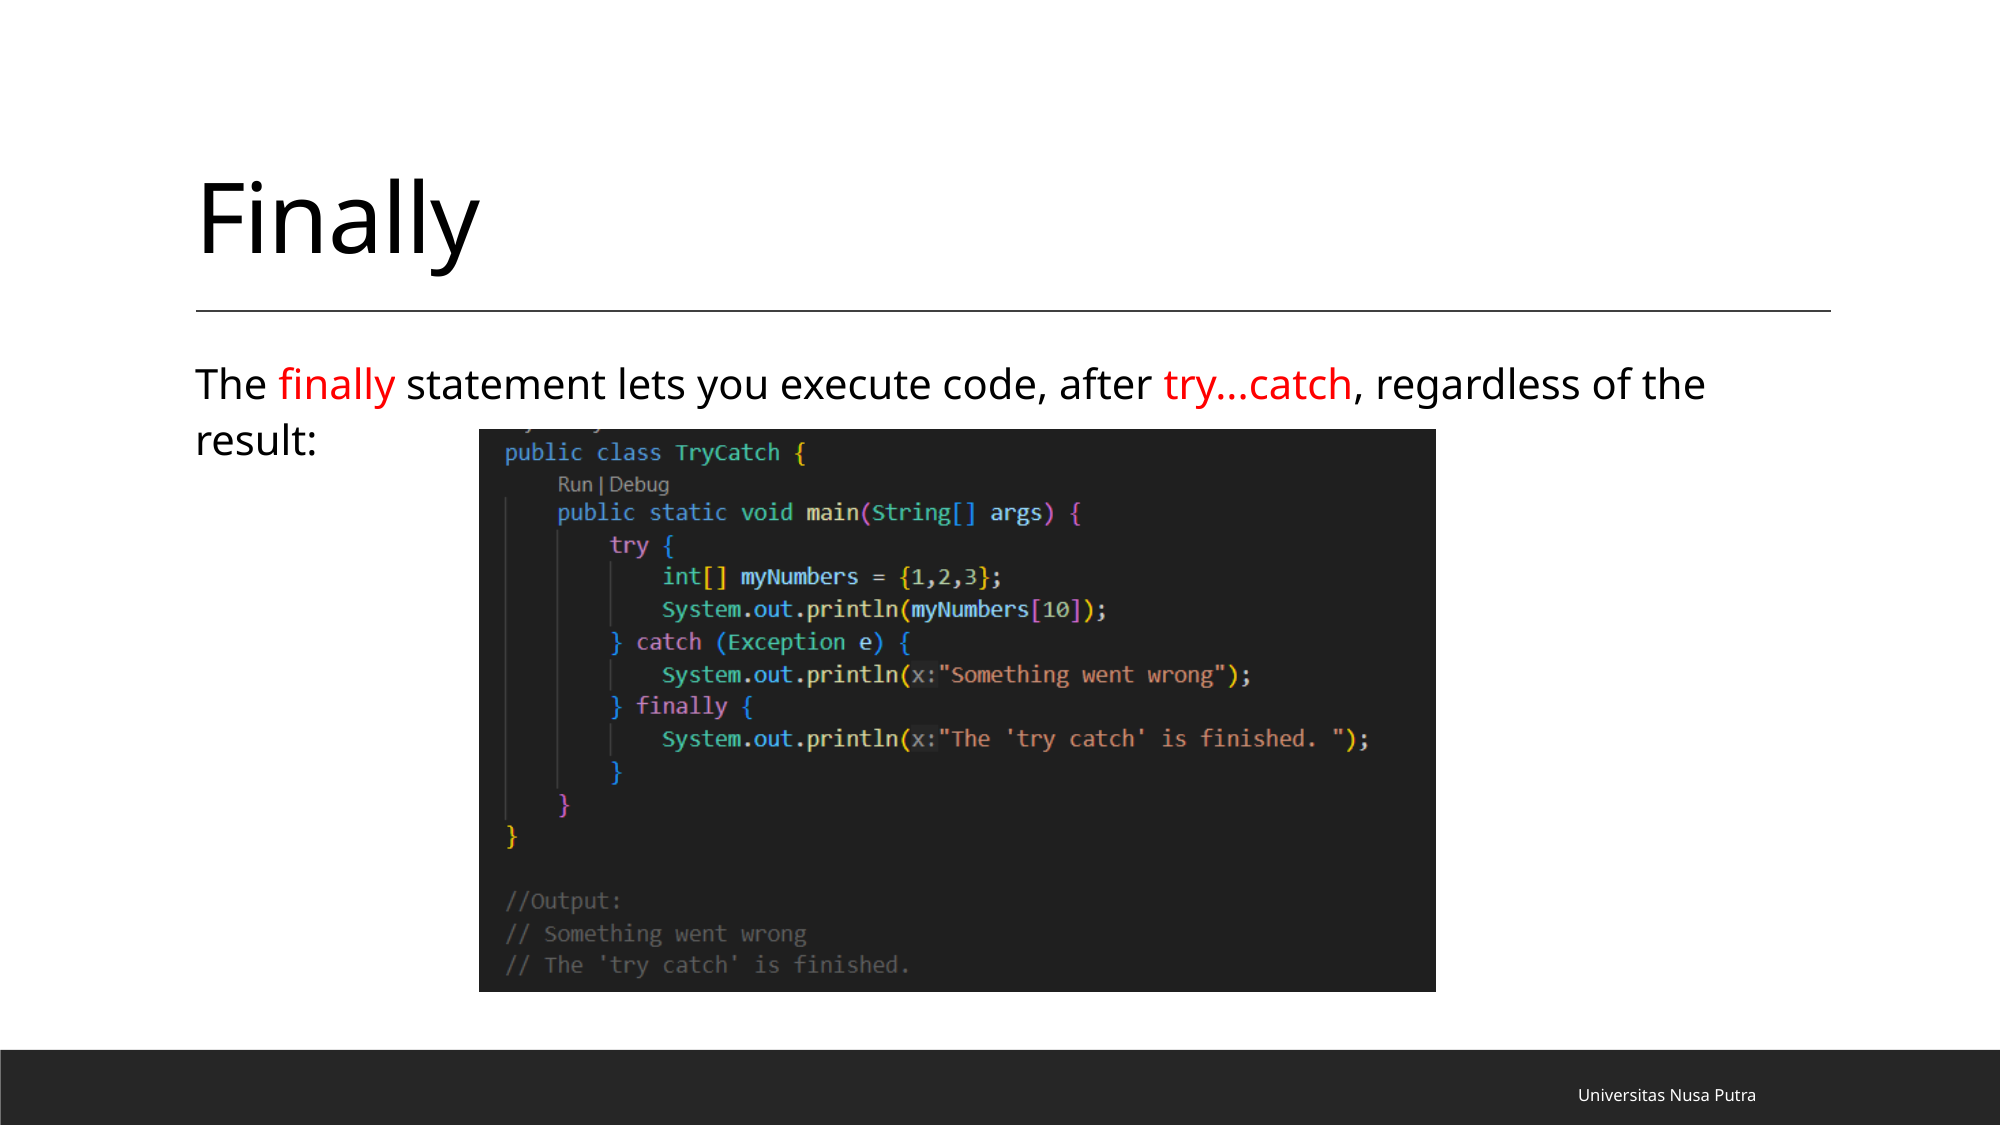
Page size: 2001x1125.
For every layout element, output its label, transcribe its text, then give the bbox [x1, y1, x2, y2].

slide_number Universitas Nusa Putra [1348, 1065, 1773, 1125]
picture [478, 428, 1436, 993]
list The finally statement lets you execute code, after try...catch, regardless of the result: [180, 345, 1830, 963]
title Finally [180, 43, 1830, 282]
